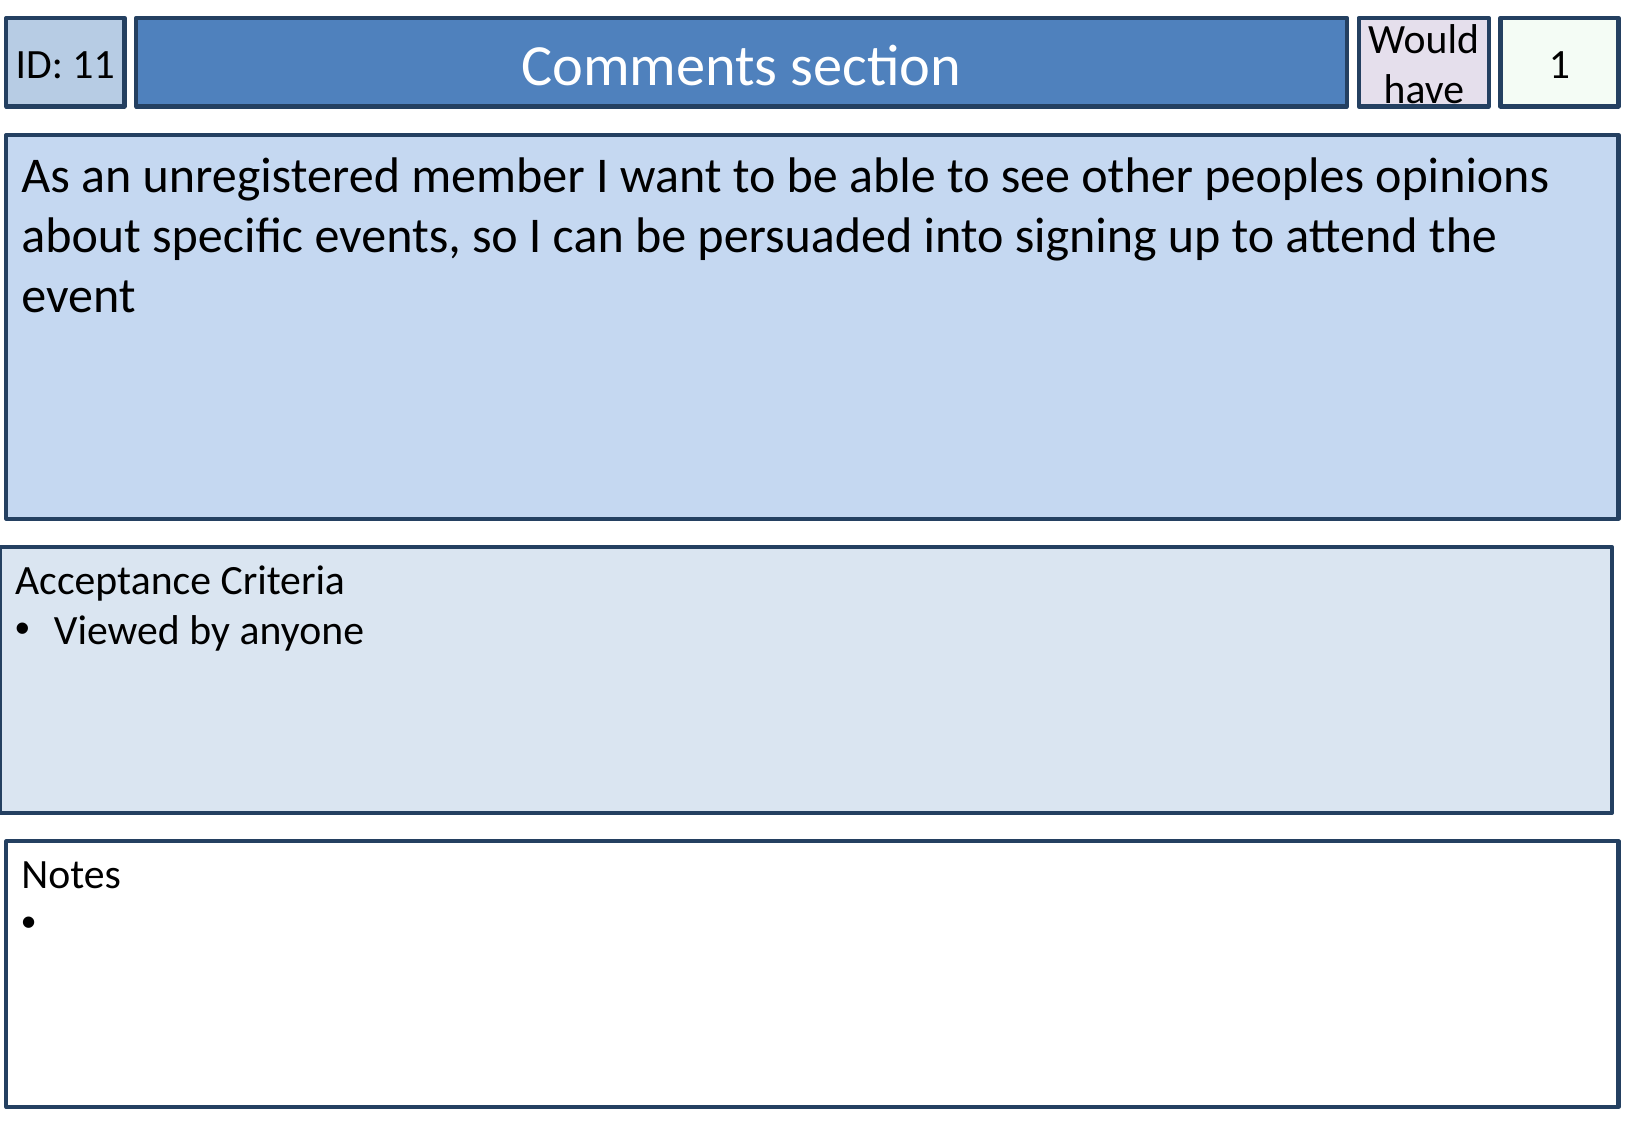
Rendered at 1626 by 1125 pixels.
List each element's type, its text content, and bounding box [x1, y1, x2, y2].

text_box As an unregistered member I want to be able to see other peoples opinions about specific events, so I can be persuaded into signing up to attend the event [6, 134, 1619, 519]
text_box Would have [1358, 17, 1489, 107]
text_box ID: 11 [6, 17, 125, 107]
text_box Comments section [136, 17, 1347, 107]
text_box Acceptance Criteria Viewed by anyone [0, 547, 1613, 813]
text_box Notes [6, 841, 1619, 1107]
text_box 1 [1500, 17, 1619, 107]
